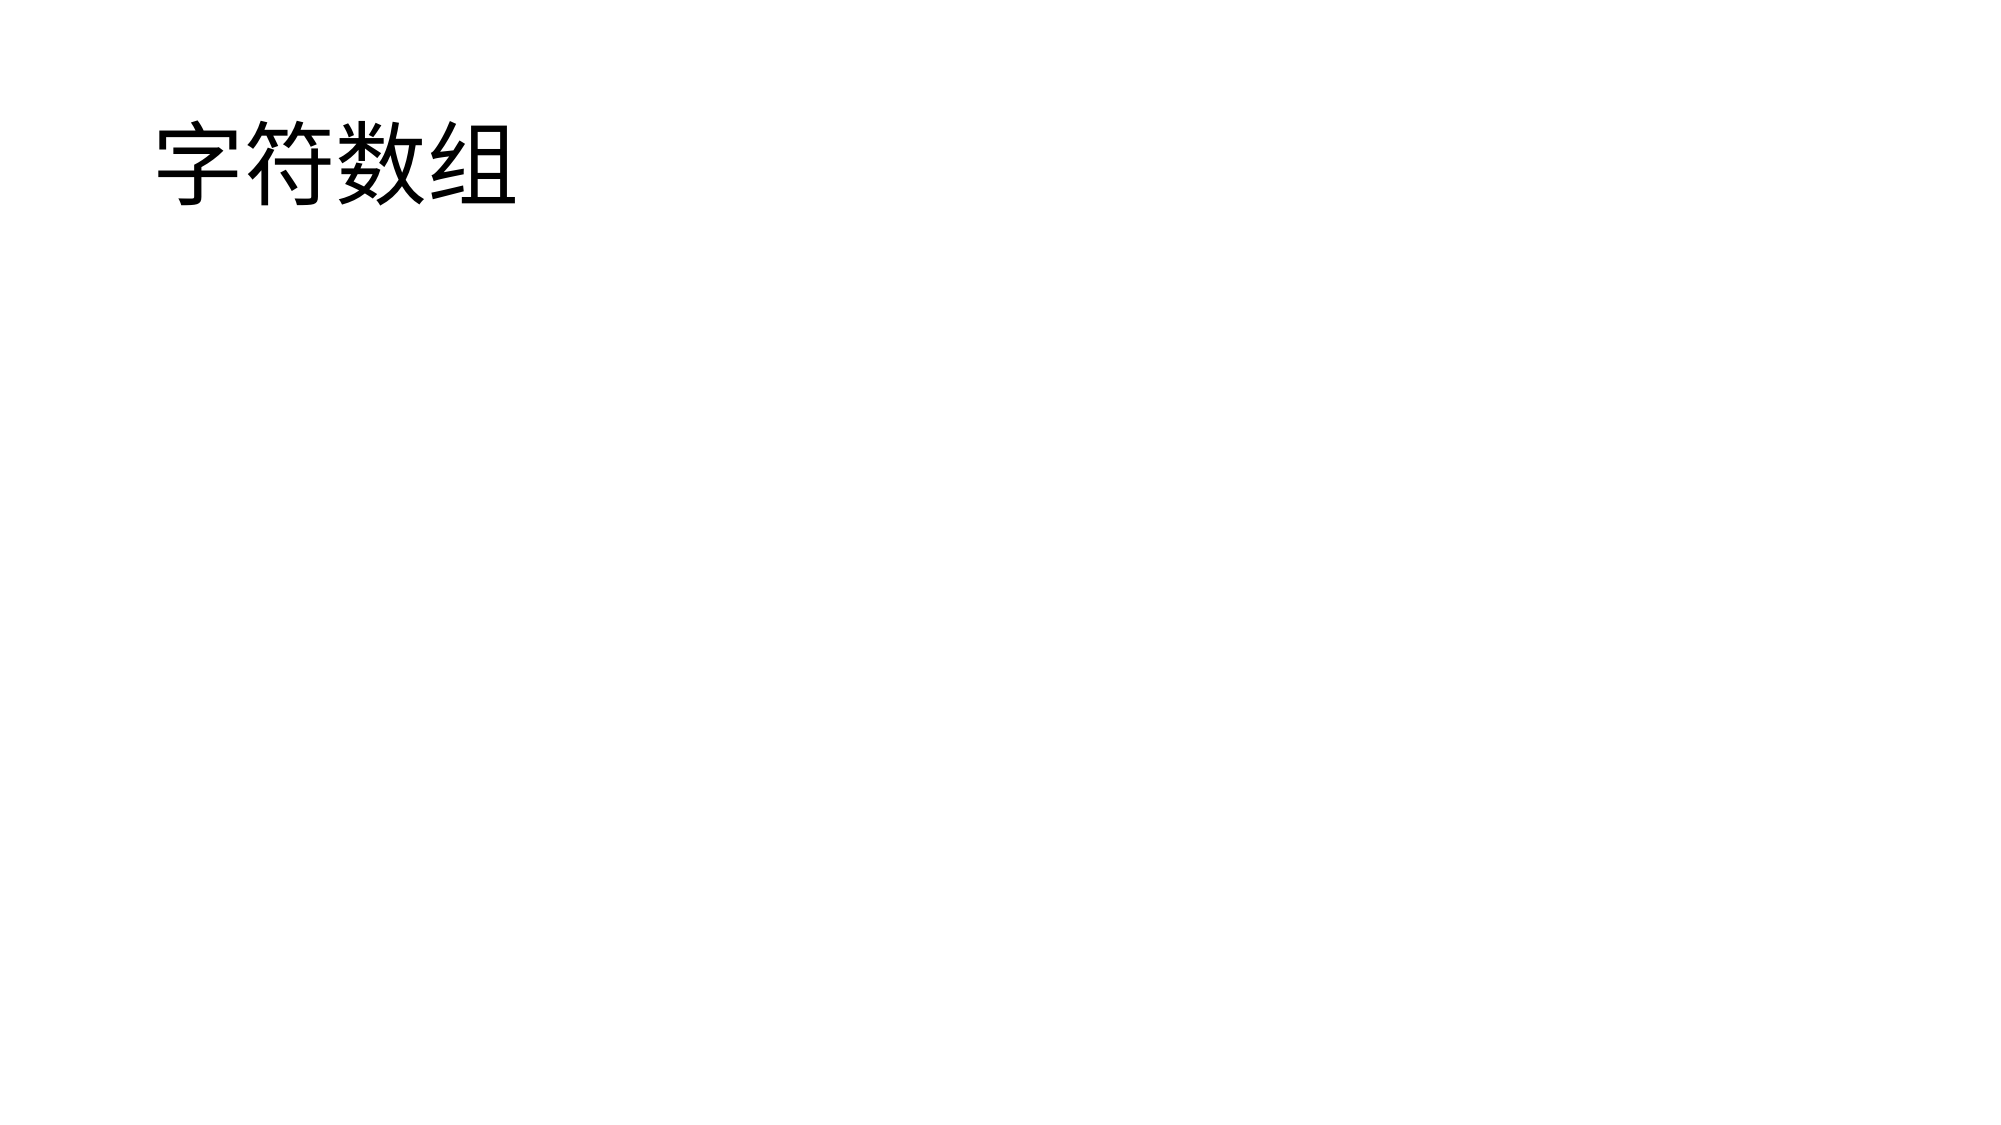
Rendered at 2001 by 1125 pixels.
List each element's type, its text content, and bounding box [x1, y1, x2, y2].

title 字符数组 [137, 59, 1863, 278]
